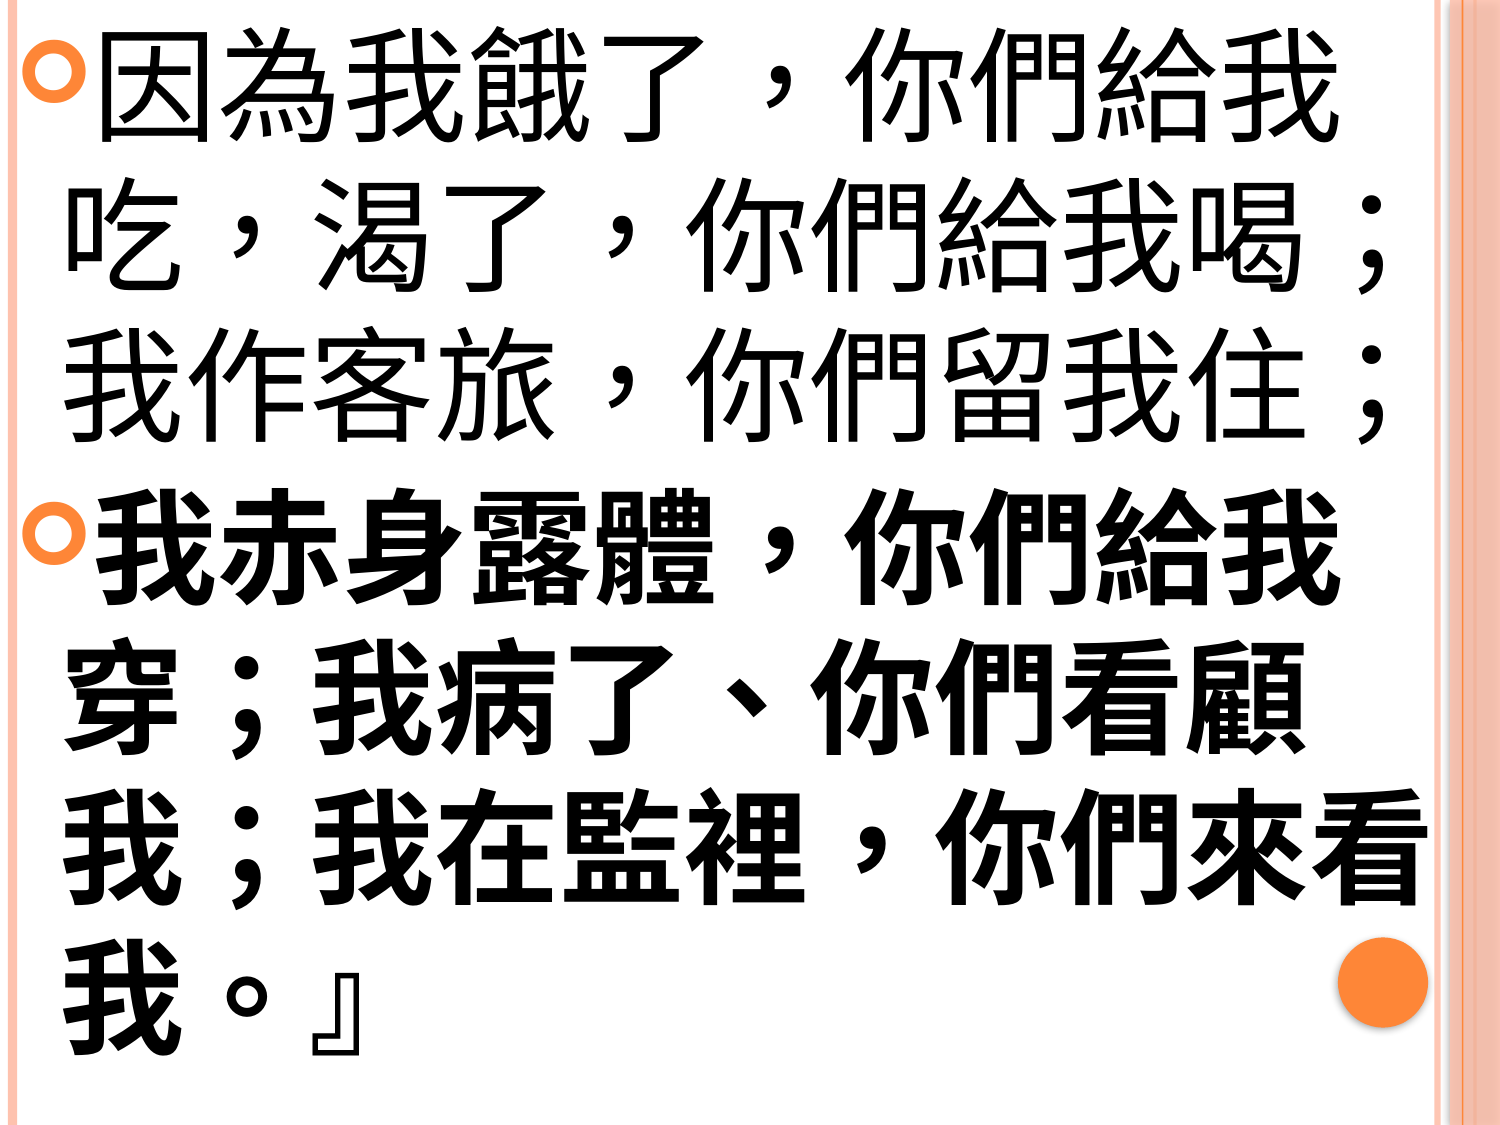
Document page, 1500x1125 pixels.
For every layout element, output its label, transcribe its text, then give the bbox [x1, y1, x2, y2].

list 因為我餓了，你們給我吃，渴了，你們給我喝；我作客旅，你們留我住； 我赤身露體，你們給我穿；我病了、你們看顧我；我在監裡，你們來看我。』 [0, 0, 1500, 1125]
